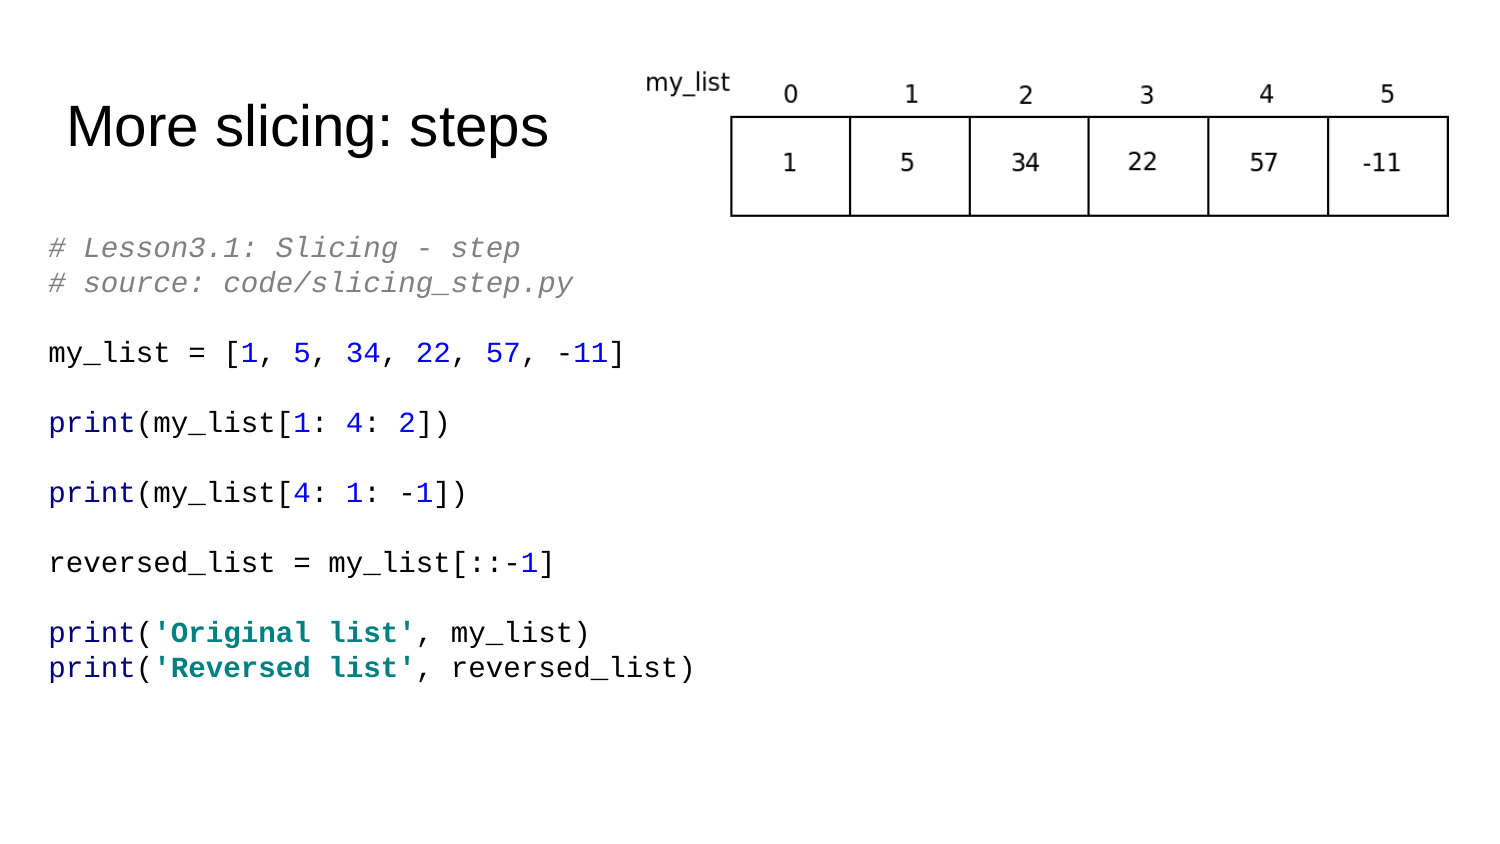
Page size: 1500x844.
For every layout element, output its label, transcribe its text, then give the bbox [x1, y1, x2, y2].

title More slicing: steps [51, 72, 638, 166]
picture [643, 66, 1450, 218]
text_box # Lesson3.1: Slicing - step # source: code/slicing_step.py my_list = [1, 5, 34, 22, 57, -11] print(my_list[1: 4: 2]) print(my_list[4: 1: -1]) reversed_list = my_list[::-1] print('Original list', my_list) print('Reversed list', reversed_list) [33, 166, 796, 780]
